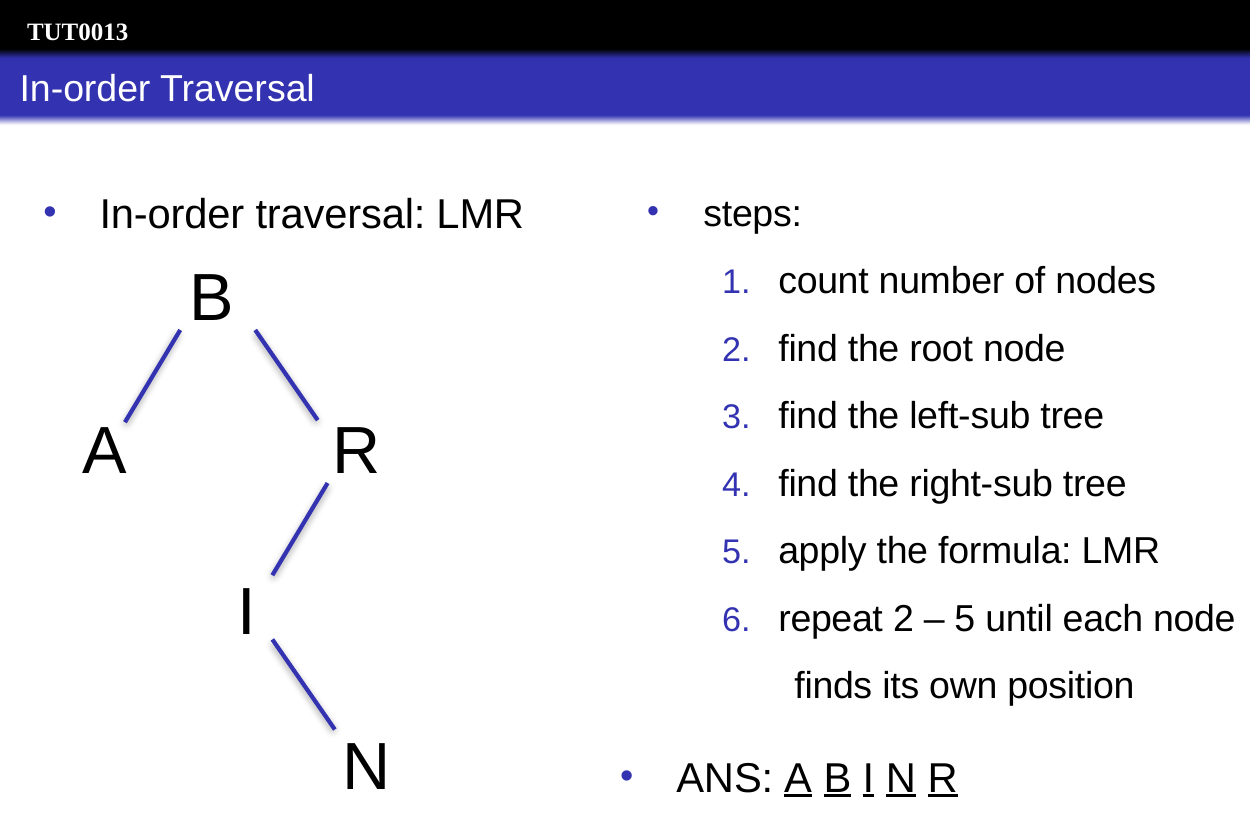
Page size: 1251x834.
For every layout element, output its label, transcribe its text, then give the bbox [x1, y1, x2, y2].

text_box I [222, 560, 385, 655]
text_box N [327, 715, 491, 811]
text_box In-order traversal: LMR [26, 154, 540, 244]
text_box ANS: A B I N R [603, 717, 973, 808]
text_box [124, 329, 181, 423]
text_box R [317, 399, 481, 495]
text_box B [174, 245, 300, 341]
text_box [272, 482, 328, 576]
text_box steps: count number of nodes find the root node find the left-sub tree find the right-sub tree apply the formula: LMR repeat 2 – 5 until each node finds its own position [630, 158, 1250, 714]
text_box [254, 329, 318, 421]
text_box A [67, 399, 193, 495]
picture [0, 0, 1250, 129]
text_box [272, 639, 335, 730]
